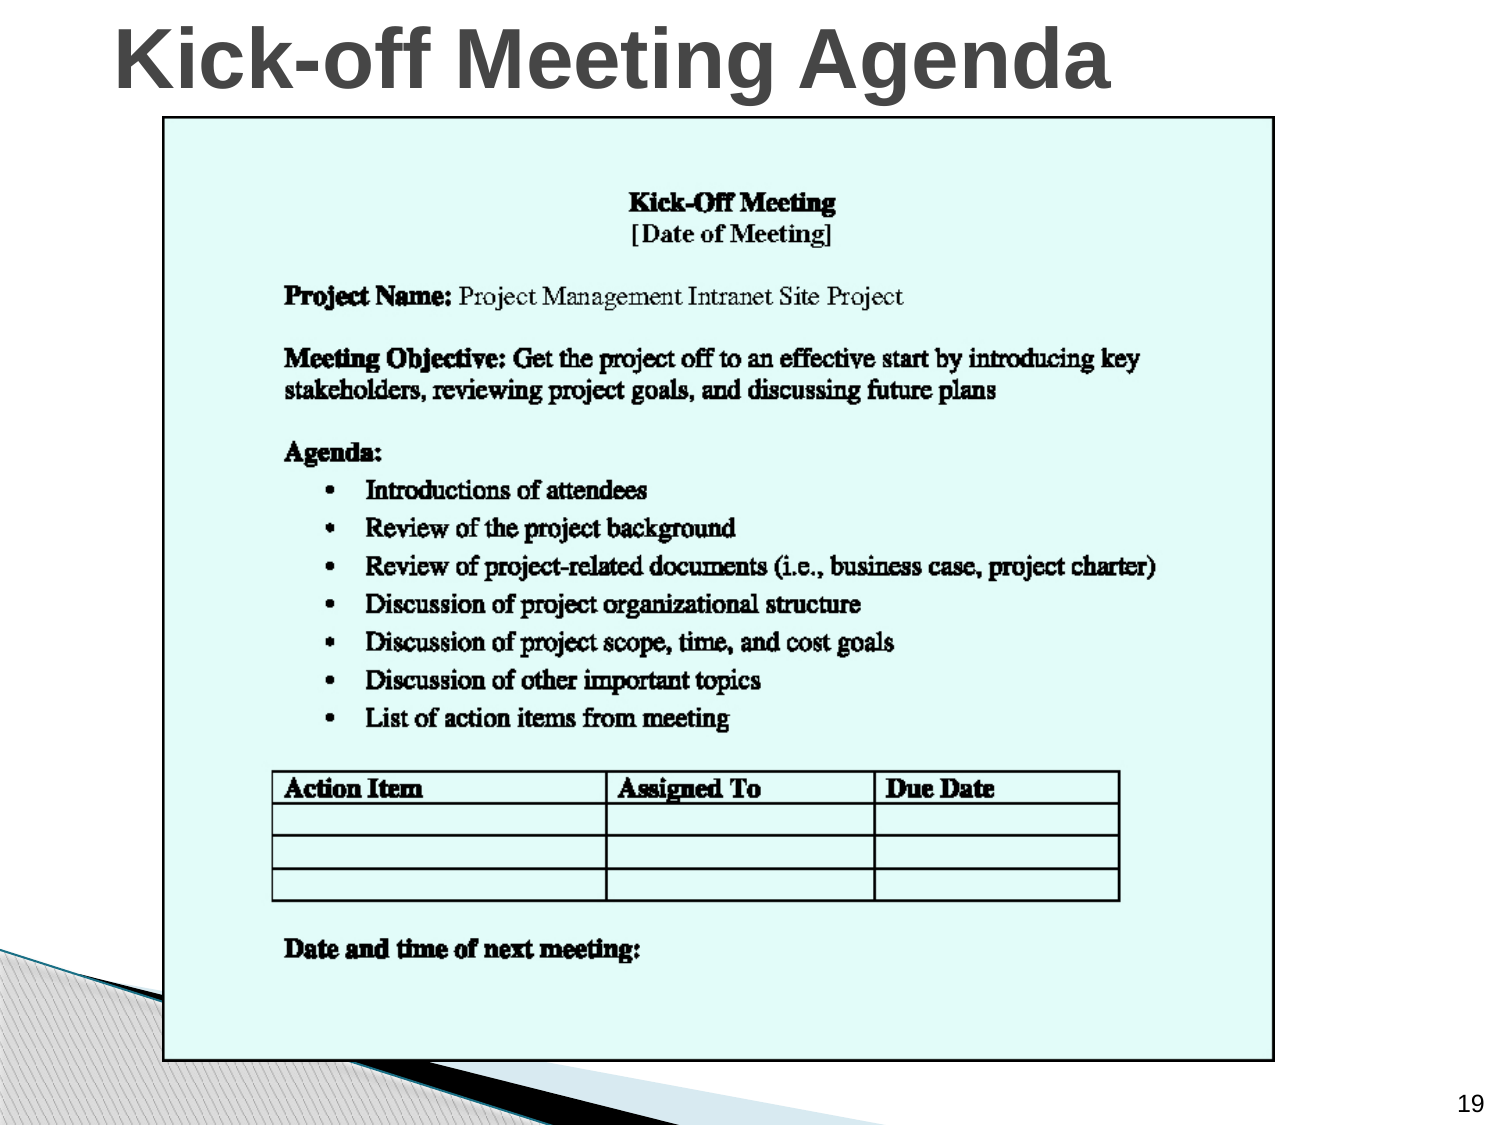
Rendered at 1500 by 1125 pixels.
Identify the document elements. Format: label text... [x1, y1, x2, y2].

title Kick-off Meeting Agenda [75, 0, 1425, 118]
slide_number 19 [1408, 1065, 1500, 1125]
picture [162, 115, 1276, 1063]
